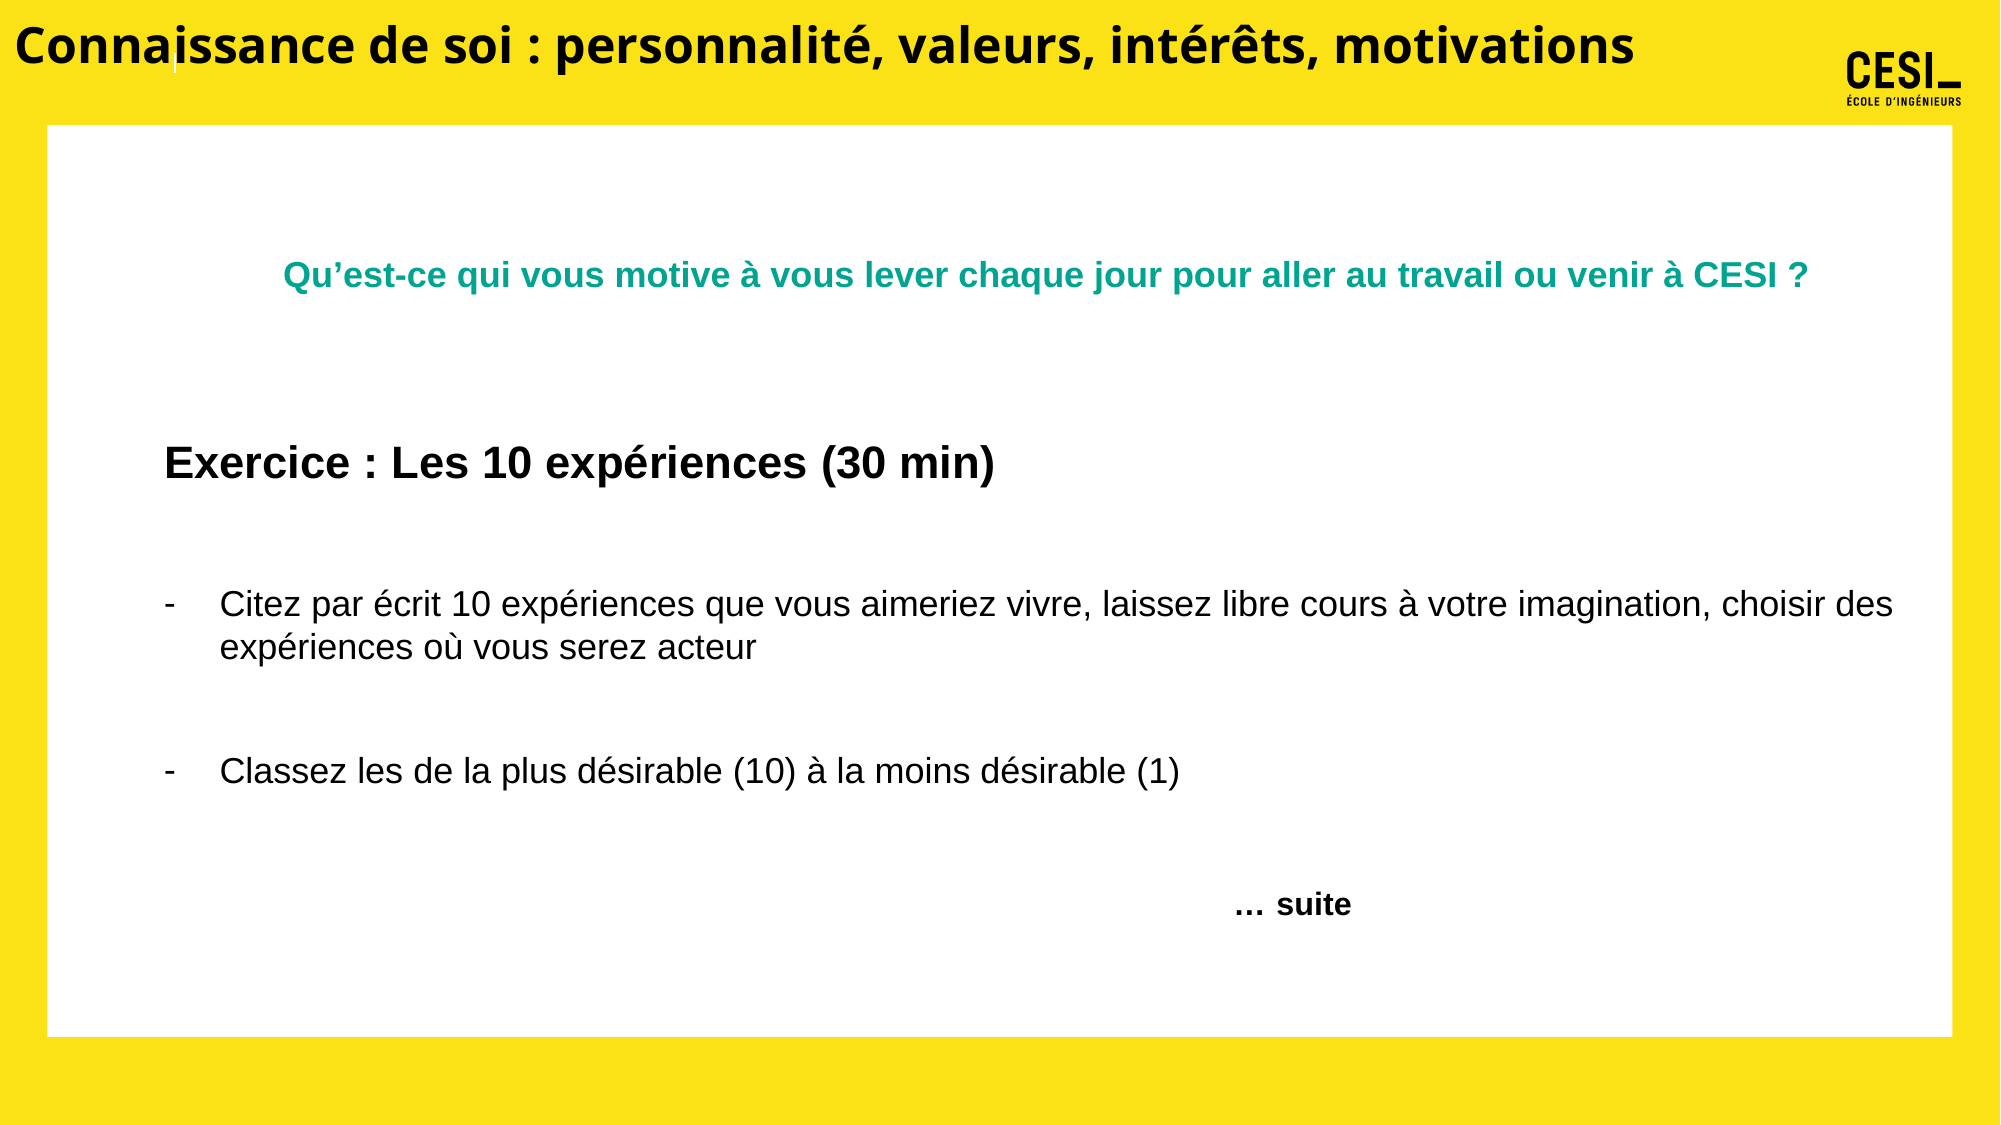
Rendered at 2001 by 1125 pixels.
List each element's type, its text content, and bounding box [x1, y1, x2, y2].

title Connaissance de soi : personnalité, valeurs, intérêts, motivations [0, 13, 1891, 185]
picture [1891, 51, 1961, 106]
text_box Qu’est-ce qui vous motive à vous lever chaque jour pour aller au travail ou venir à CESI ? Exercice : Les 10 expériences (30 min) Citez par écrit 10 expériences que vous aimeriez vivre, laissez libre cours à votre imagination, choisir des expériences où vous serez acteur Classez les de la plus désirable (10) à la moins désirable (1) … suite [149, 184, 1945, 937]
